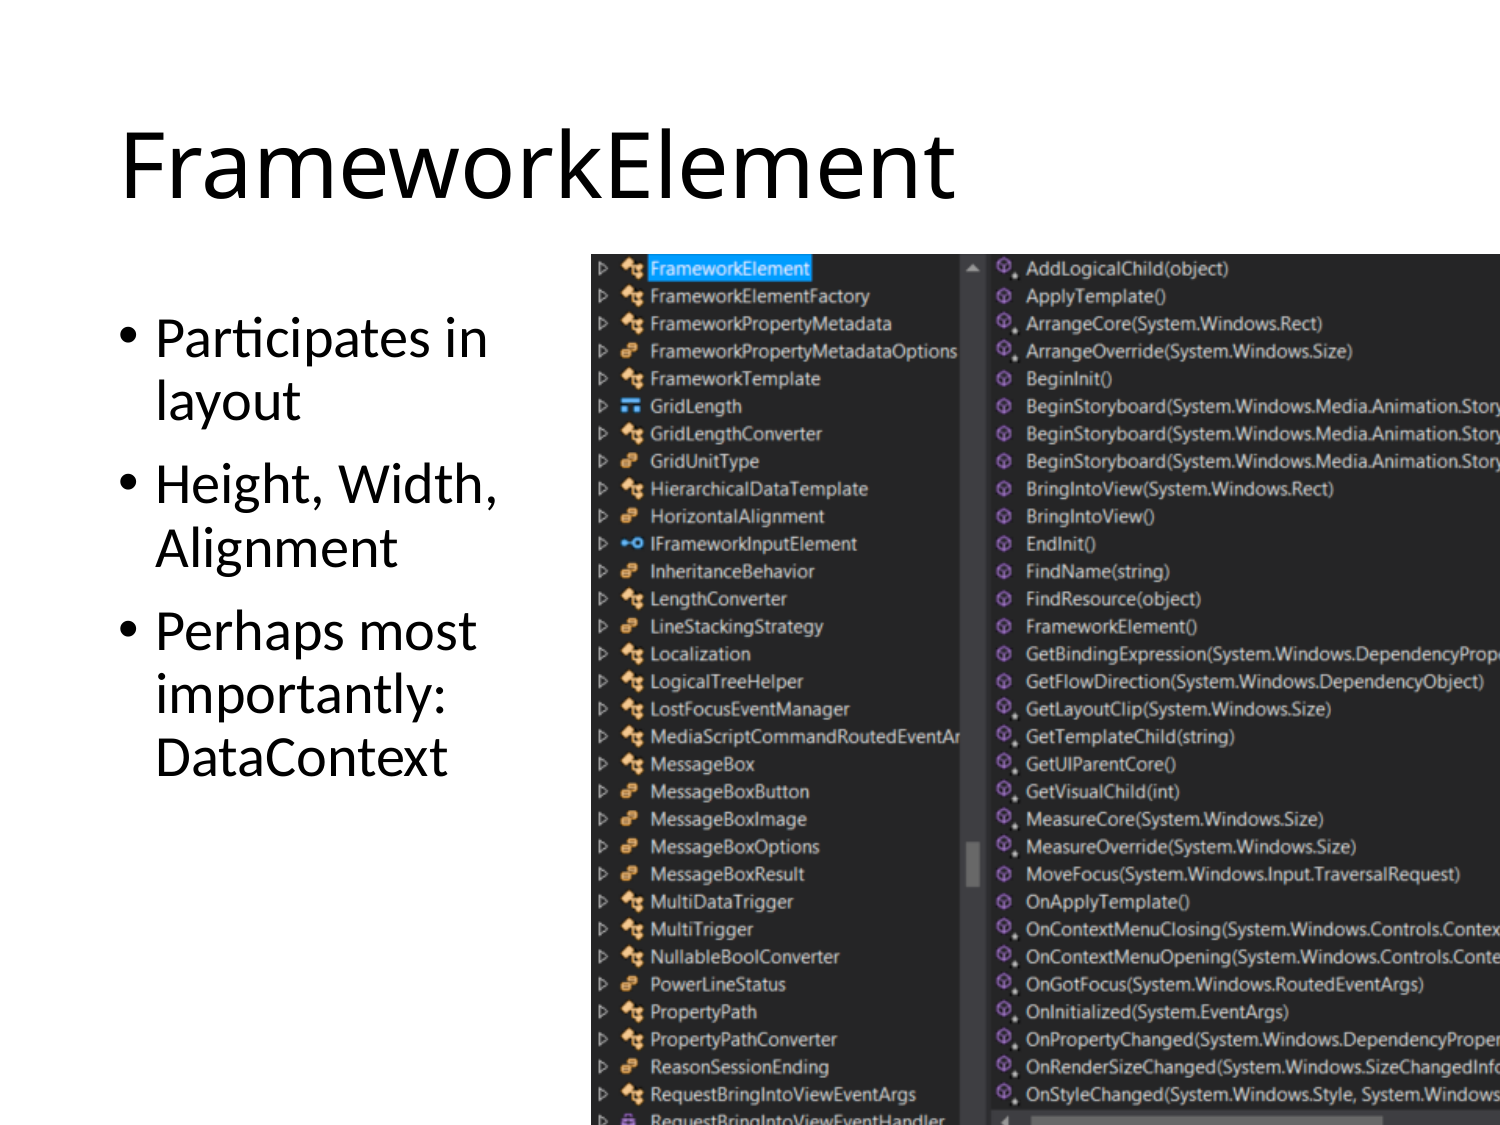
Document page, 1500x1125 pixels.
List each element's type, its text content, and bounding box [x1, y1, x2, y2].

title FrameworkElement [103, 59, 1397, 278]
list Participates in layout Height, Width, Alignment Perhaps most importantly: DataContext [103, 299, 591, 1014]
picture [591, 254, 1500, 1125]
